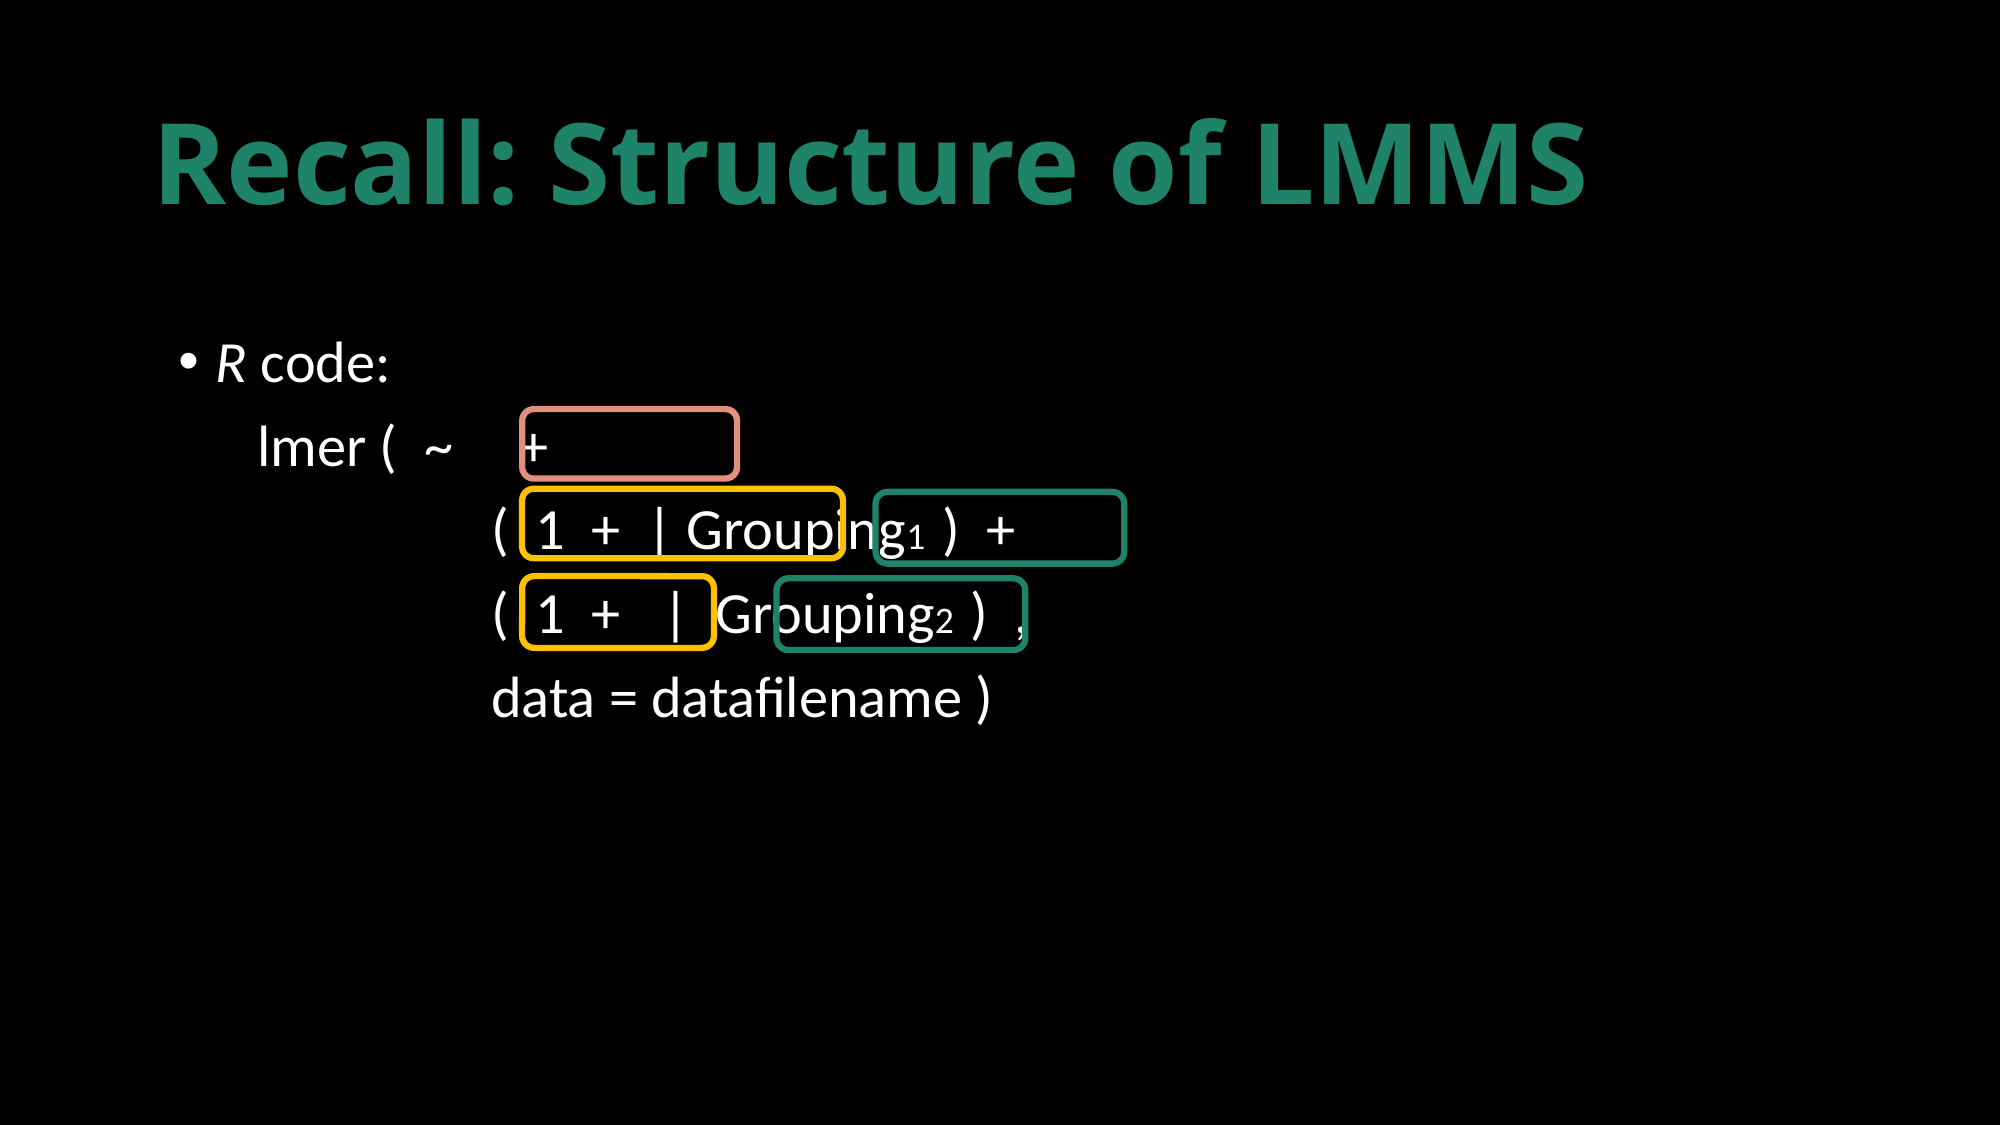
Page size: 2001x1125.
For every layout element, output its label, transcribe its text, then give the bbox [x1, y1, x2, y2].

text_box [874, 490, 1126, 565]
text_box [521, 408, 739, 480]
text_box [521, 575, 715, 649]
text_box [521, 487, 845, 560]
text_box [775, 577, 1027, 652]
title Recall: Structure of LMMS [137, 59, 1863, 278]
